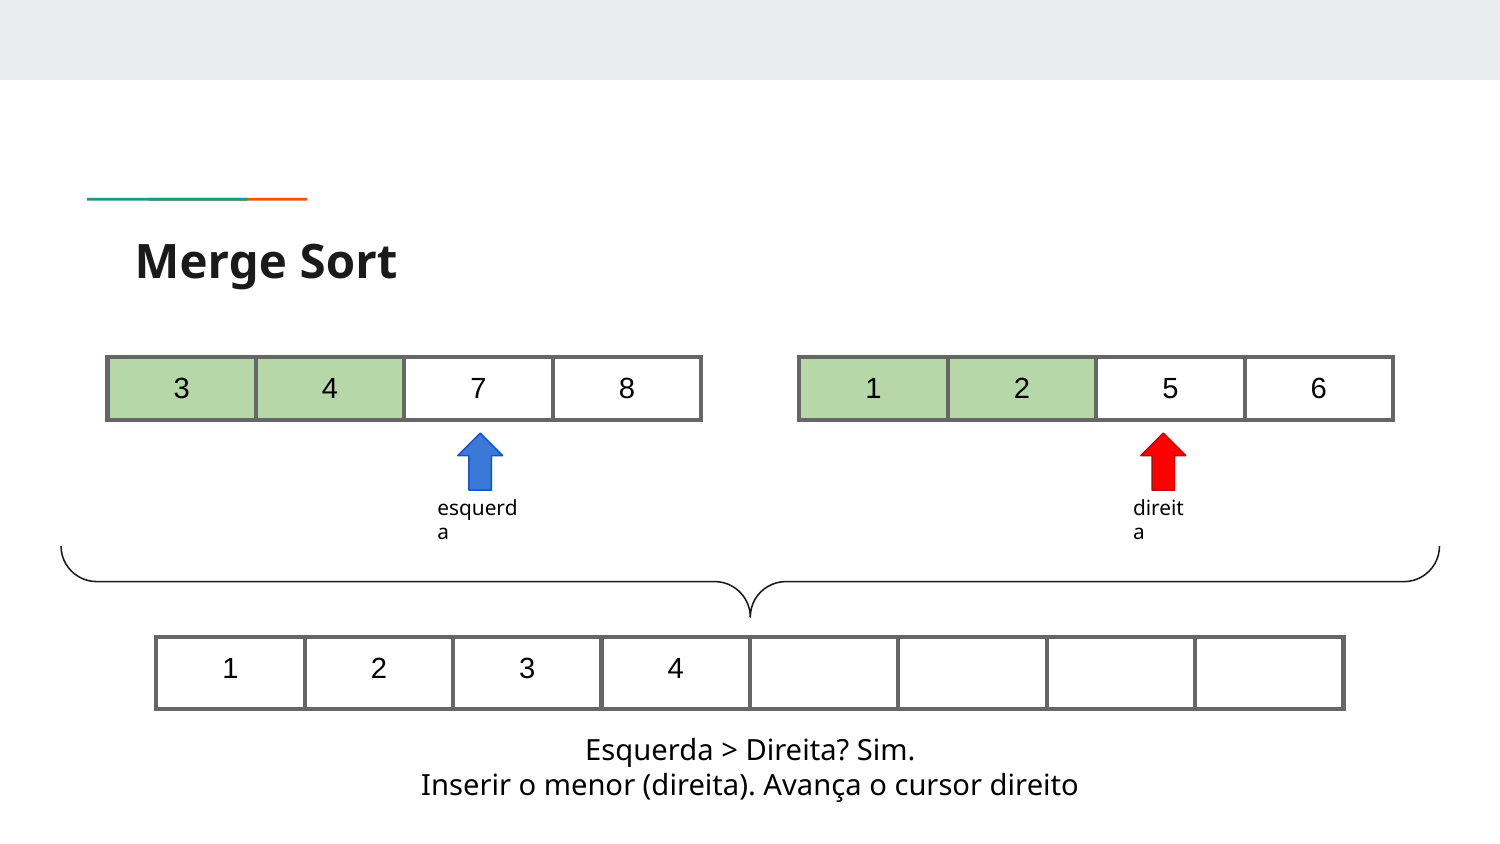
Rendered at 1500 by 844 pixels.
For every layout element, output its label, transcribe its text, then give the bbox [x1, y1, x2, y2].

table_header 2 [307, 639, 451, 707]
table_header [1049, 639, 1193, 707]
table_header [900, 639, 1045, 707]
table_header 7 [406, 359, 551, 418]
table_header 2 [950, 359, 1094, 418]
table_header 4 [258, 359, 402, 418]
table_header 8 [555, 359, 699, 418]
table_header [1197, 639, 1341, 707]
table_header 3 [455, 639, 599, 707]
table_header 3 [110, 359, 254, 418]
table_header 1 [158, 639, 303, 707]
table_header 6 [1247, 359, 1391, 418]
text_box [422, 432, 539, 535]
text_box Esquerda > Direita? Sim. Inserir o menor (direita). Avança o cursor direito [382, 716, 1119, 817]
table_header 4 [604, 639, 748, 707]
table_header [752, 639, 896, 707]
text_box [1117, 432, 1209, 535]
text_box [61, 546, 1440, 618]
table_header 1 [801, 359, 946, 418]
title Merge Sort [119, 216, 1381, 305]
table_header 5 [1098, 359, 1243, 418]
